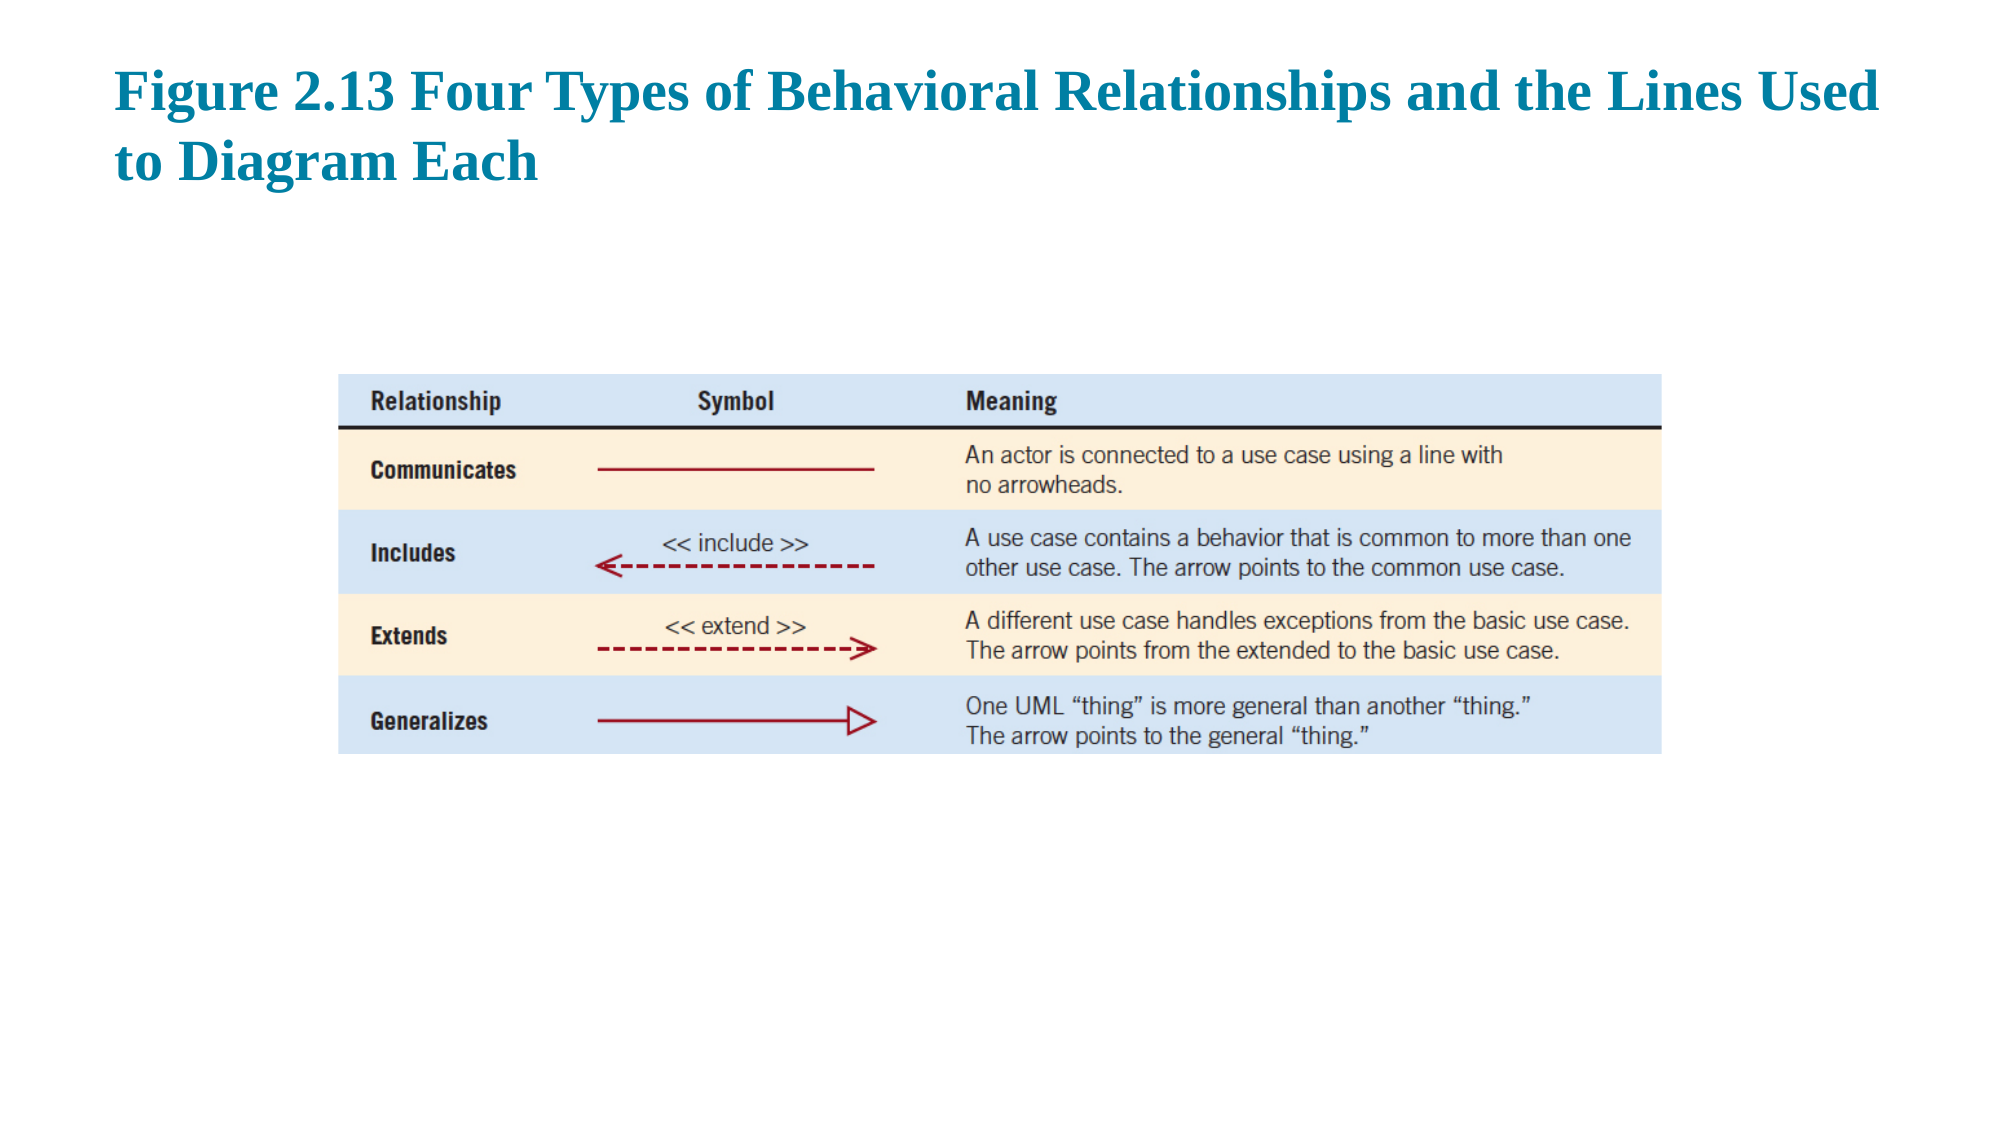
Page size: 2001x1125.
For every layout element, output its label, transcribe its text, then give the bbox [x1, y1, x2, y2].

title Figure 2.13 Four Types of Behavioral Relationships and the Lines Used to Diagram Each [99, 37, 1900, 213]
picture [338, 374, 1662, 754]
